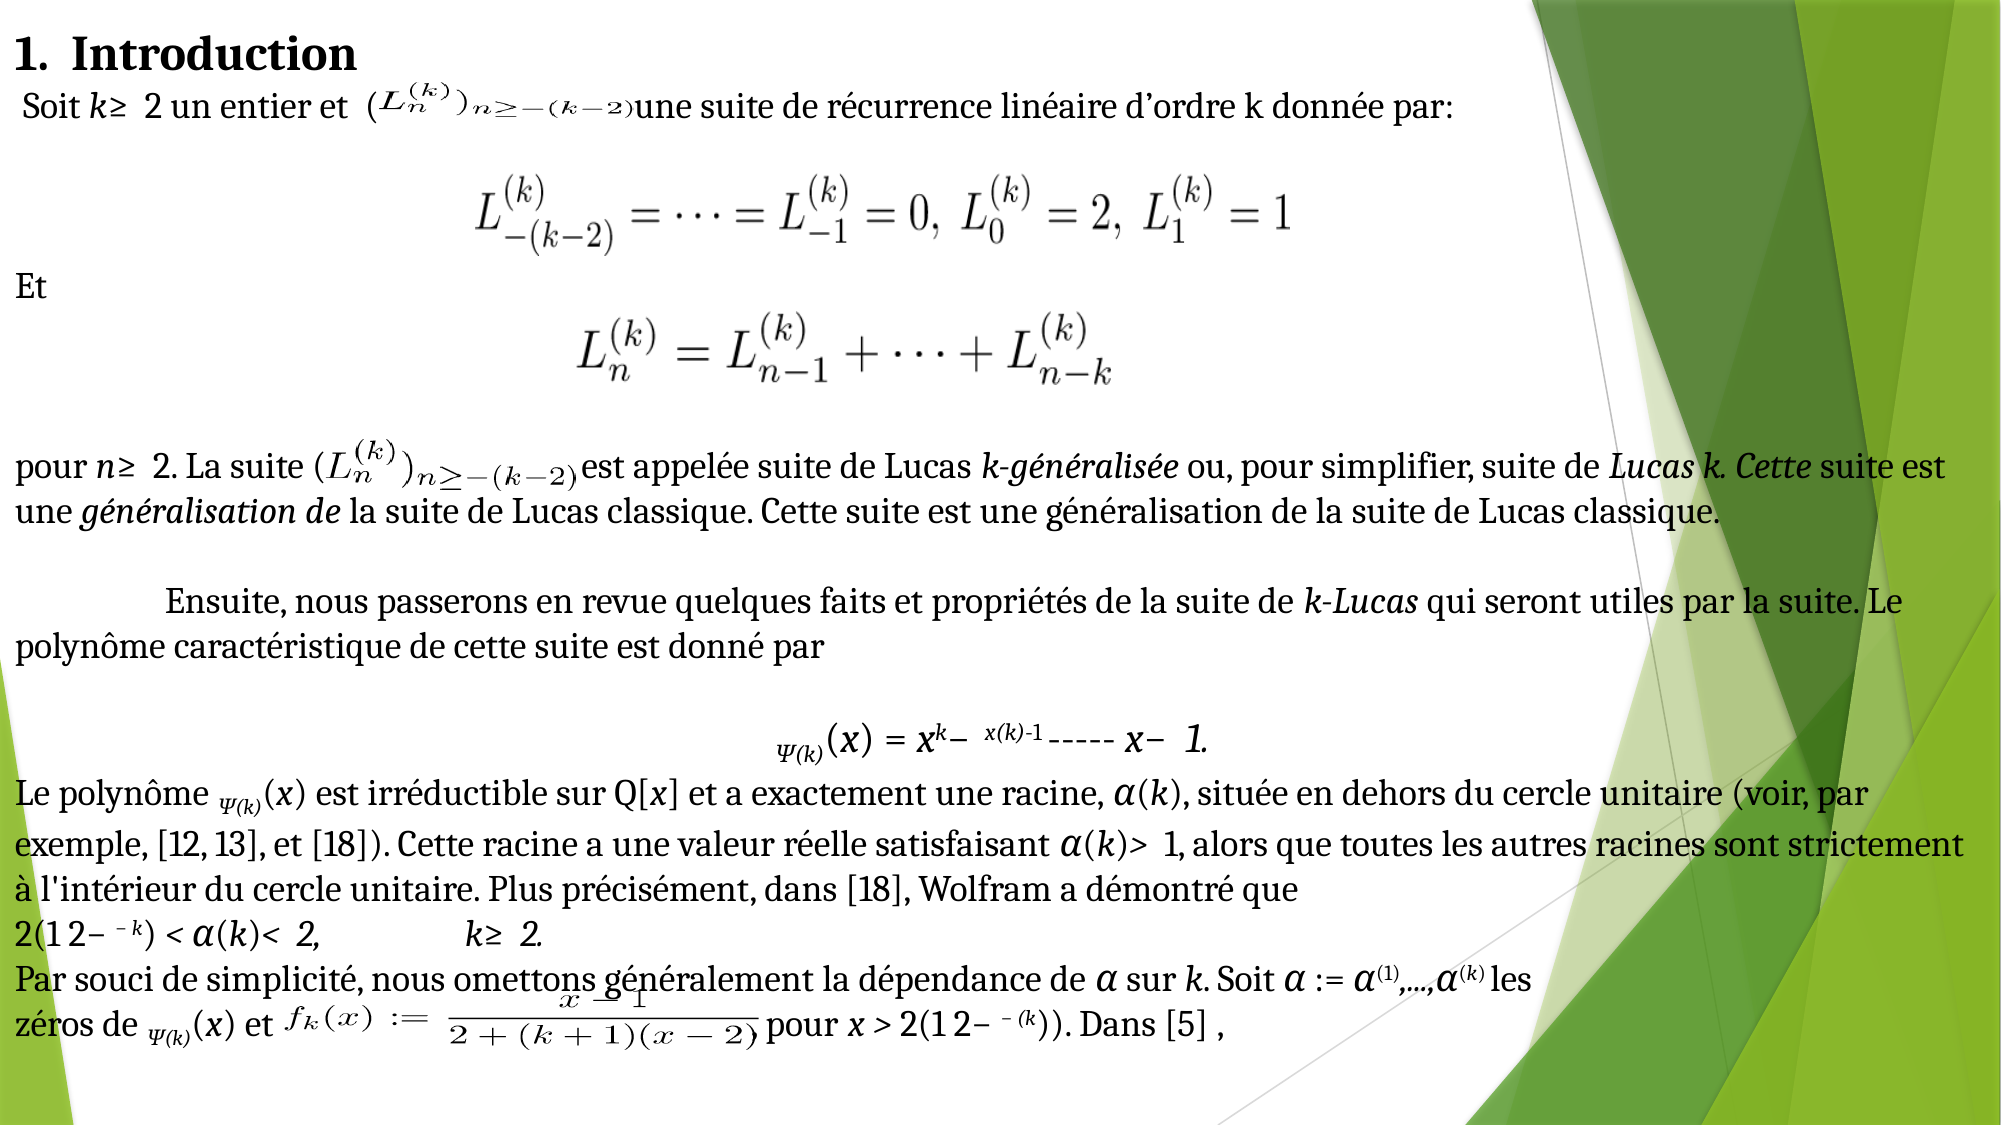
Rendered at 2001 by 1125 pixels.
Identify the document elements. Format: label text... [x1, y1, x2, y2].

picture [324, 438, 576, 491]
picture [377, 80, 635, 119]
picture [574, 309, 1111, 386]
picture [283, 987, 760, 1051]
picture [474, 171, 1291, 257]
text_box Introduction Soit k≥ 2 un entier et ( une suite de récurrence linéaire d’ordre k donnée par: Et pour n≥ 2. La suite ( est appelée suite de Lucas k-généralisée ou, pour simplifier, suite de Lucas k. Cette suite est une généralisation de la suite de Lucas classique. Cette suite est une généralisation de la suite de Lucas classique. Ensuite, nous passerons en revue quelques faits et propriétés de la suite de k-Lucas qui seront utiles par la suite. Le polynôme caractéristique de cette suite est donné par Ψ(k)(x) = xk− x(k)-1 ----- x− 1. Le polynôme Ψ(k)(x) est irréductible sur Q[x] et a exactement une racine, α(k), située en dehors du cercle unitaire (voir, par exemple, [12, 13], et [18]). Cette racine a une valeur réelle satisfaisant α(k)> 1, alors que toutes les autres racines sont strictement à l'intérieur du cercle unitaire. Plus précisément, dans [18], Wolfram a démontré que 2(1 2− − k) < α(k)< 2, k≥ 2. Par souci de simplicité, nous omettons généralement la dépendance de α sur k. Soit α := α(1),...,α(k) les zéros de Ψ(k)(x) et , pour x > 2(1 2− − (k)). Dans [5] , [0, 13, 1985, 1125]
